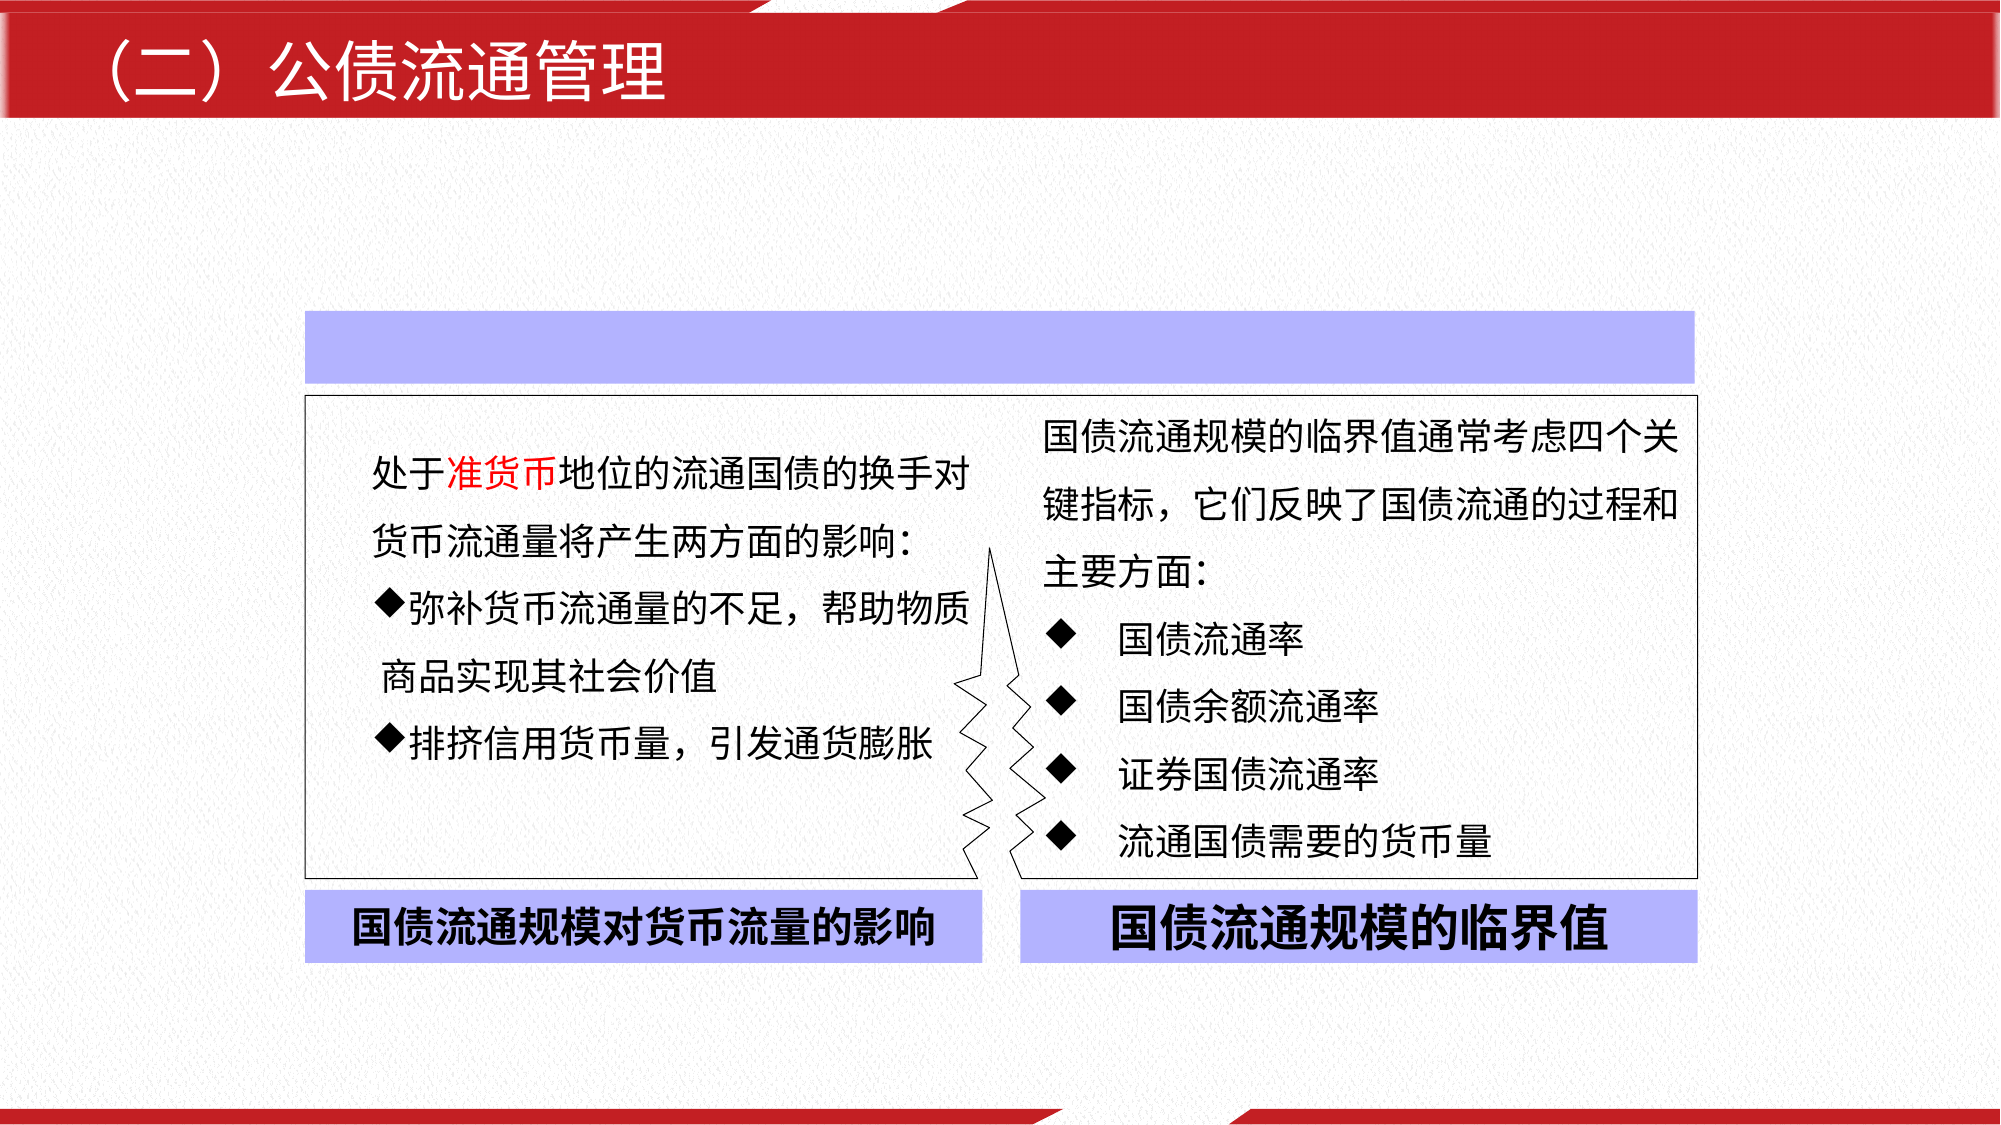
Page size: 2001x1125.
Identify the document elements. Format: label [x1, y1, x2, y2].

text_box [0, 0, 2000, 12]
text_box [0, 118, 2000, 1125]
picture [0, 12, 2000, 118]
text_box [244, 310, 1713, 963]
